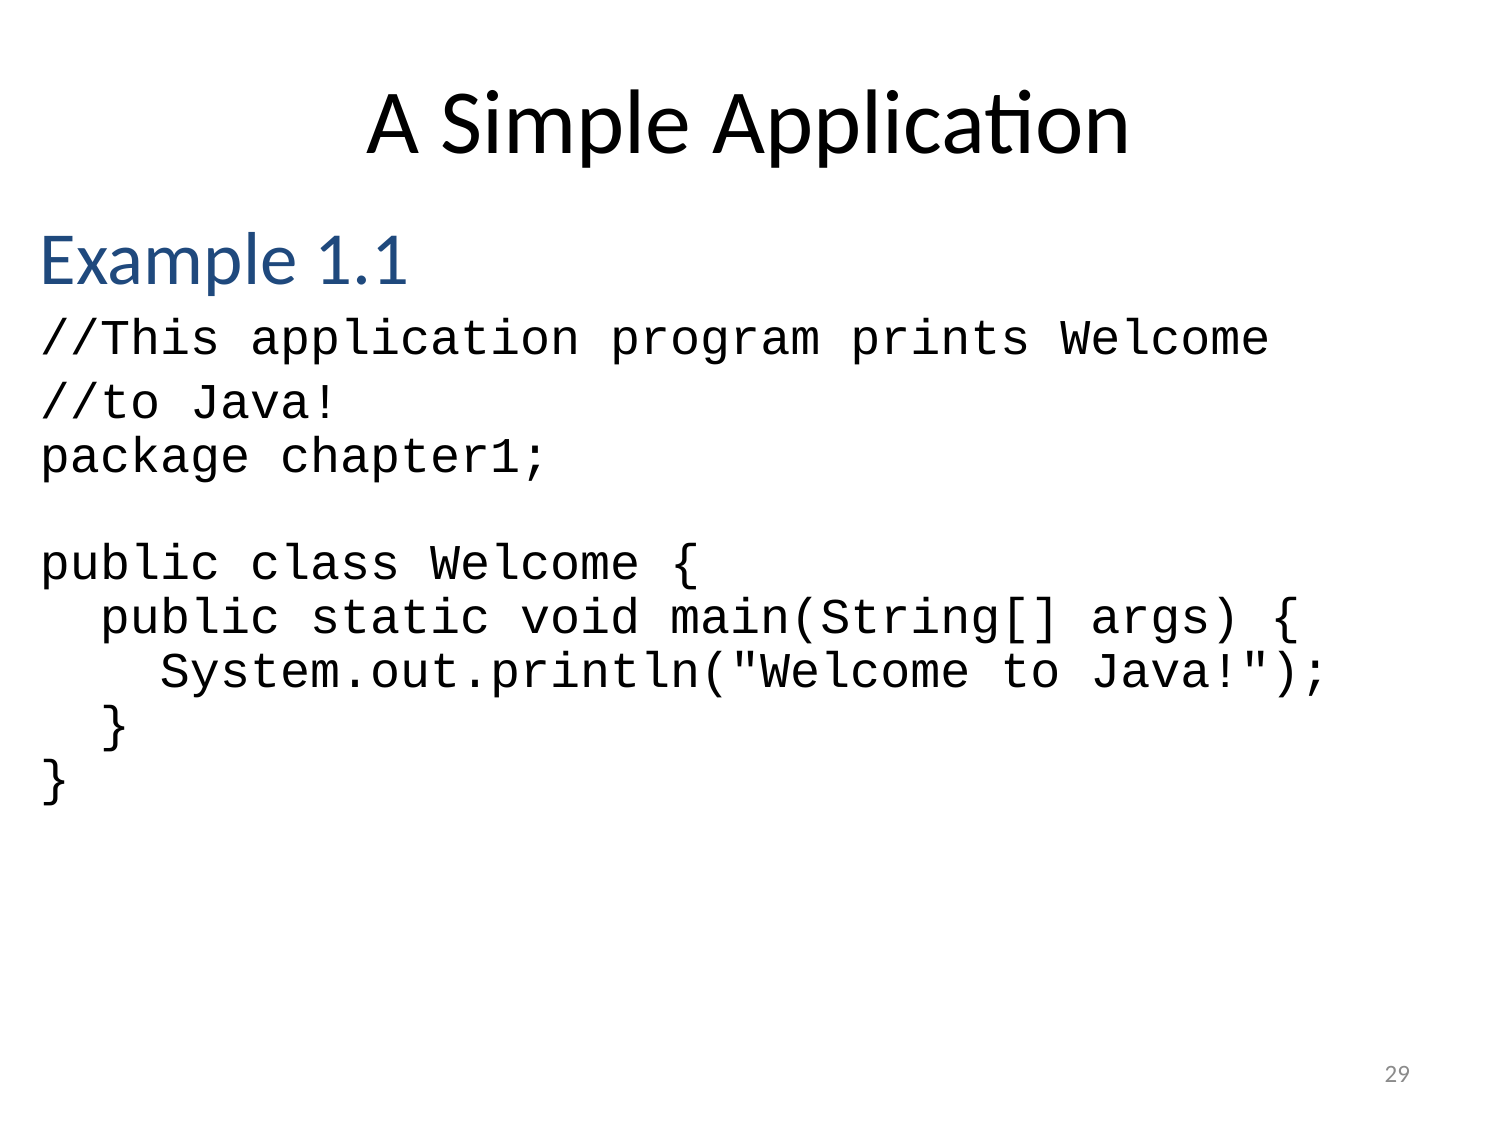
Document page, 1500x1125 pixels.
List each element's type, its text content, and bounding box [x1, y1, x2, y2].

list Example 1.1 //This application program prints Welcome //to Java! package chapter1; public class Welcome { public static void main(String[] args) { System.out.println("Welcome to Java!"); } } [24, 212, 1463, 875]
slide_number 29 [1074, 1042, 1425, 1103]
title A Simple Application [112, 0, 1388, 212]
